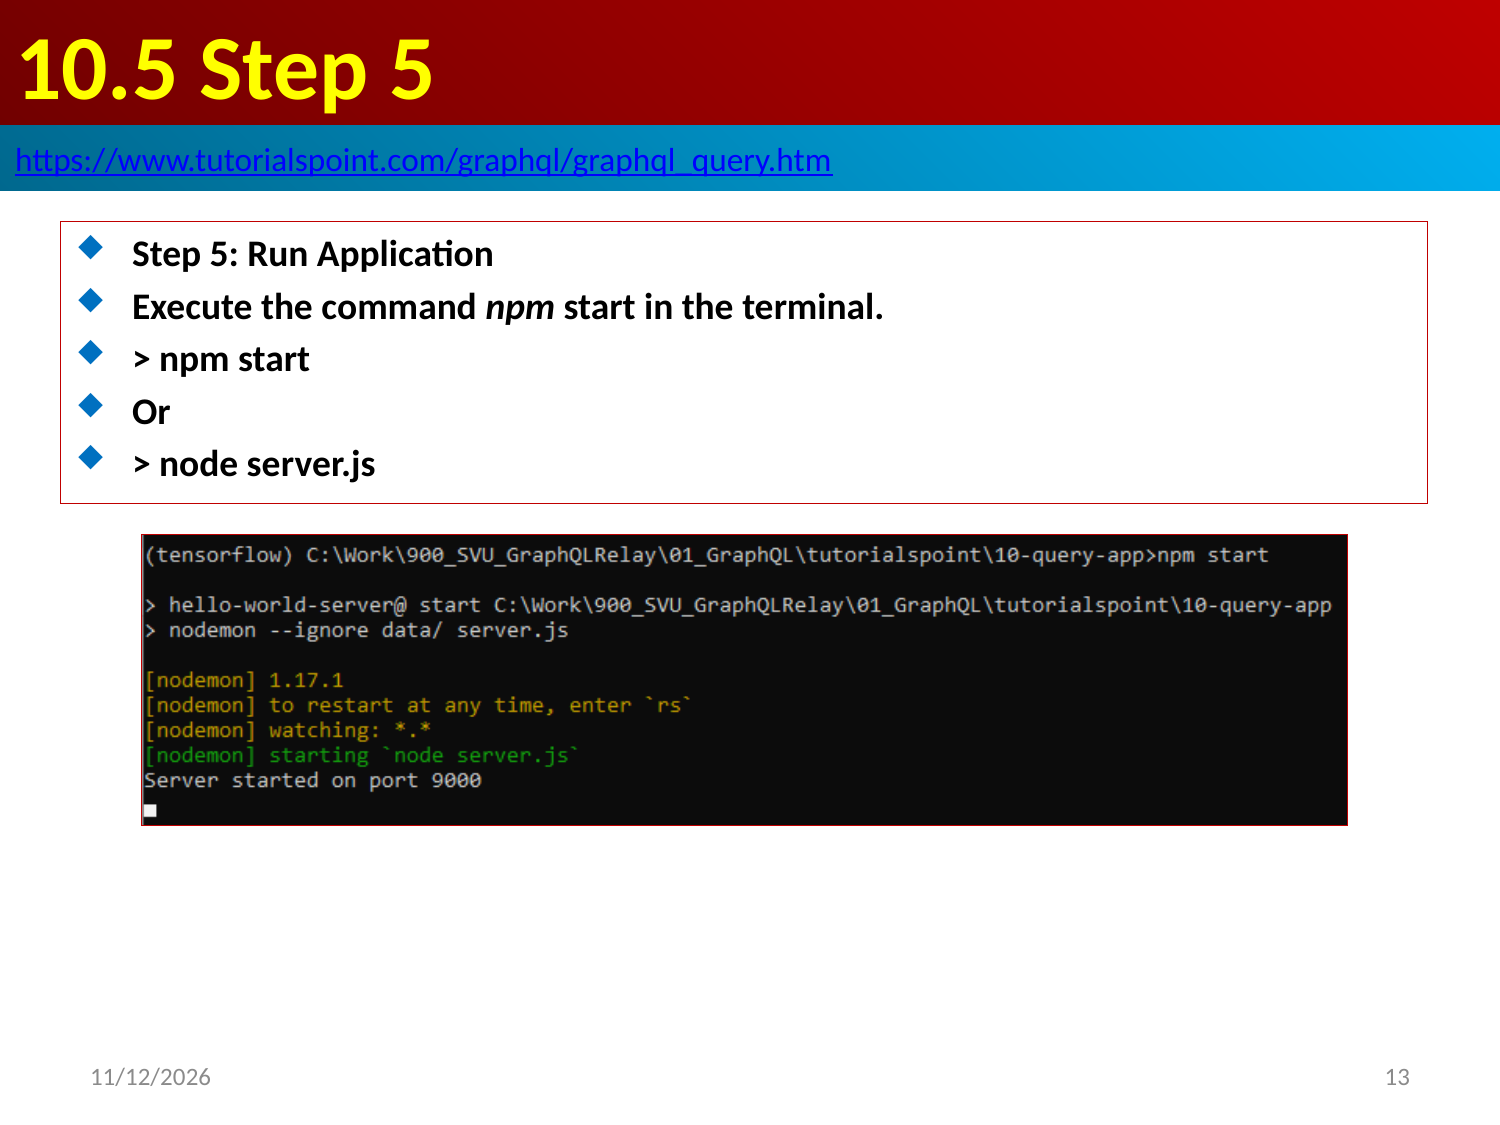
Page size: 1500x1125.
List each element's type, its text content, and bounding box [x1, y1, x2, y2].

picture [140, 534, 1348, 826]
subtitle Step 5: Run Application Execute the command npm start in the terminal. > npm start Or > node server.js [60, 221, 1428, 504]
slide_number 13 [1074, 1042, 1425, 1109]
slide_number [75, 1042, 425, 1109]
title 10.5 Step 5 [0, 0, 1500, 125]
text_box https://www.tutorialspoint.com/graphql/graphql_query.htm [0, 125, 1500, 191]
